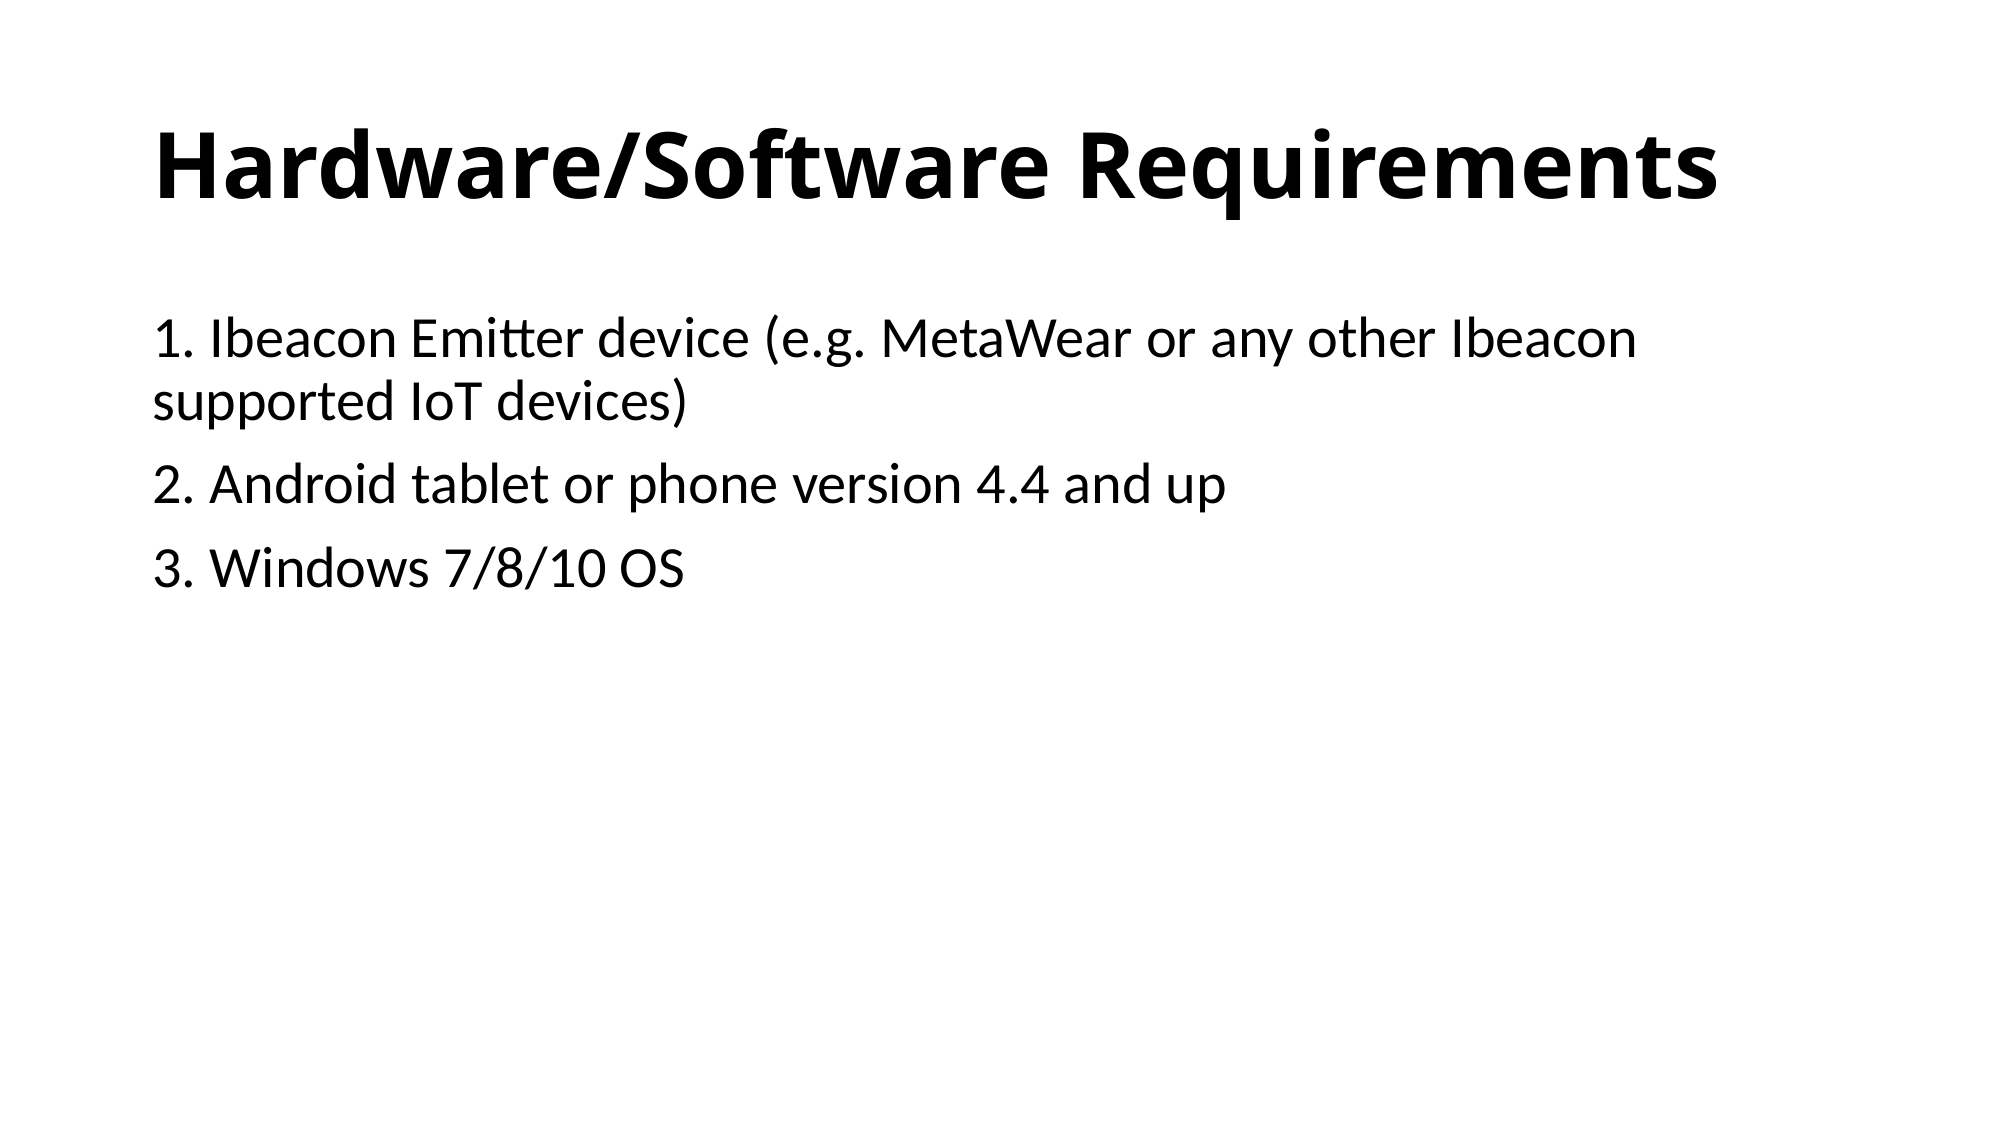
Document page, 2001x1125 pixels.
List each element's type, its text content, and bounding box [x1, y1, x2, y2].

title Hardware/Software Requirements [137, 59, 1863, 278]
list 1. Ibeacon Emitter device (e.g. MetaWear or any other Ibeacon supported IoT devices) 2. Android tablet or phone version 4.4 and up 3. Windows 7/8/10 OS [137, 299, 1863, 1014]
